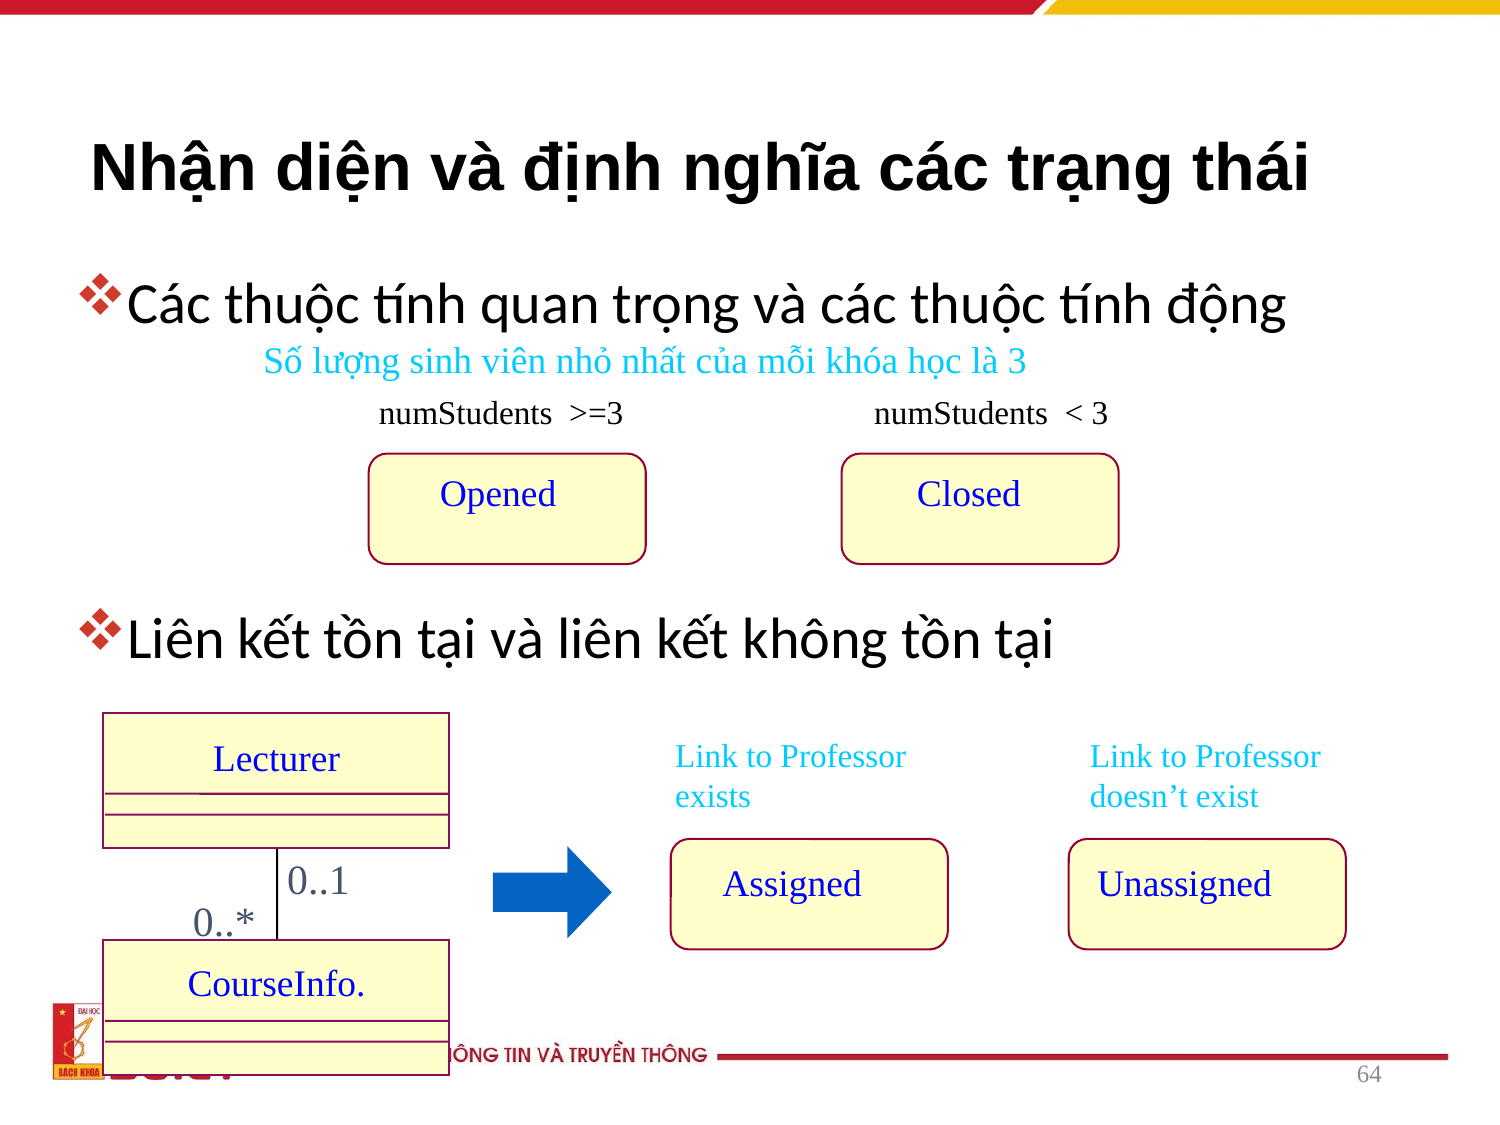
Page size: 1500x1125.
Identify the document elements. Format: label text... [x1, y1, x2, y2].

text_box CourseInfo. [105, 951, 448, 1012]
text_box [103, 940, 450, 1075]
text_box [1068, 838, 1346, 950]
text_box Closed [902, 461, 1069, 522]
text_box Số lượng sinh viên nhỏ nhất của mỗi khóa học là 3 [248, 328, 1043, 389]
text_box numStudents < 3 [824, 383, 1158, 439]
text_box 0..* [177, 887, 272, 953]
text_box Assigned [707, 851, 912, 912]
text_box Opened [424, 461, 592, 522]
text_box Lecturer [105, 726, 448, 787]
text_box [368, 453, 646, 565]
text_box Link to Professor doesn’t exist [1075, 726, 1337, 822]
title Nhận diện và định nghĩa các trạng thái [75, 87, 1474, 250]
text_box 0..1 [271, 845, 366, 911]
text_box numStudents >=3 [324, 383, 686, 439]
text_box [841, 453, 1119, 565]
list Các thuộc tính quan trọng và các thuộc tính động Liên kết tồn tại và liên kết không tồn tại [59, 265, 1473, 764]
text_box Link to Professor exists [660, 726, 971, 822]
text_box [670, 838, 948, 950]
text_box [103, 712, 450, 848]
picture [0, 0, 1500, 1125]
slide_number 64 [1059, 1042, 1397, 1103]
text_box Unassigned [1082, 851, 1337, 912]
text_box [492, 846, 612, 939]
